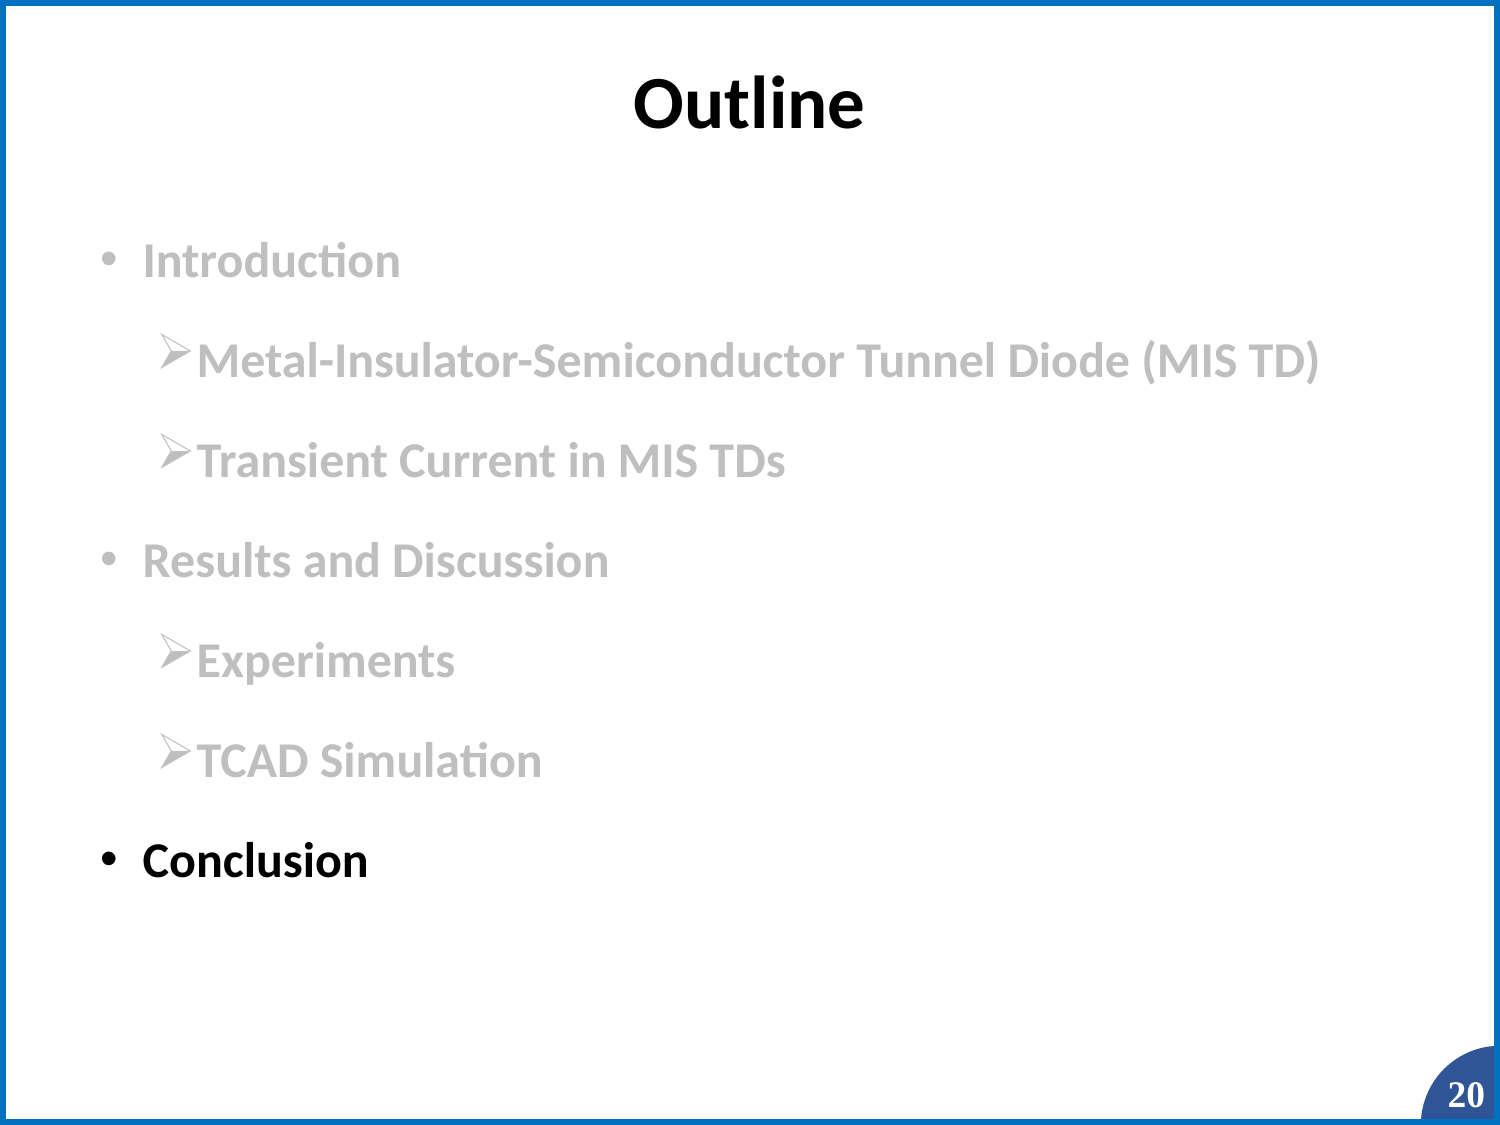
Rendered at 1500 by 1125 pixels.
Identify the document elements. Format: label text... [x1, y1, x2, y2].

slide_number 20 [1413, 1062, 1500, 1123]
list Introduction Metal-Insulator-Semiconductor Tunnel Diode (MIS TD) Transient Current in MIS TDs Results and Discussion Experiments TCAD Simulation Conclusion [85, 190, 1415, 1013]
title Outline [24, 24, 1475, 173]
